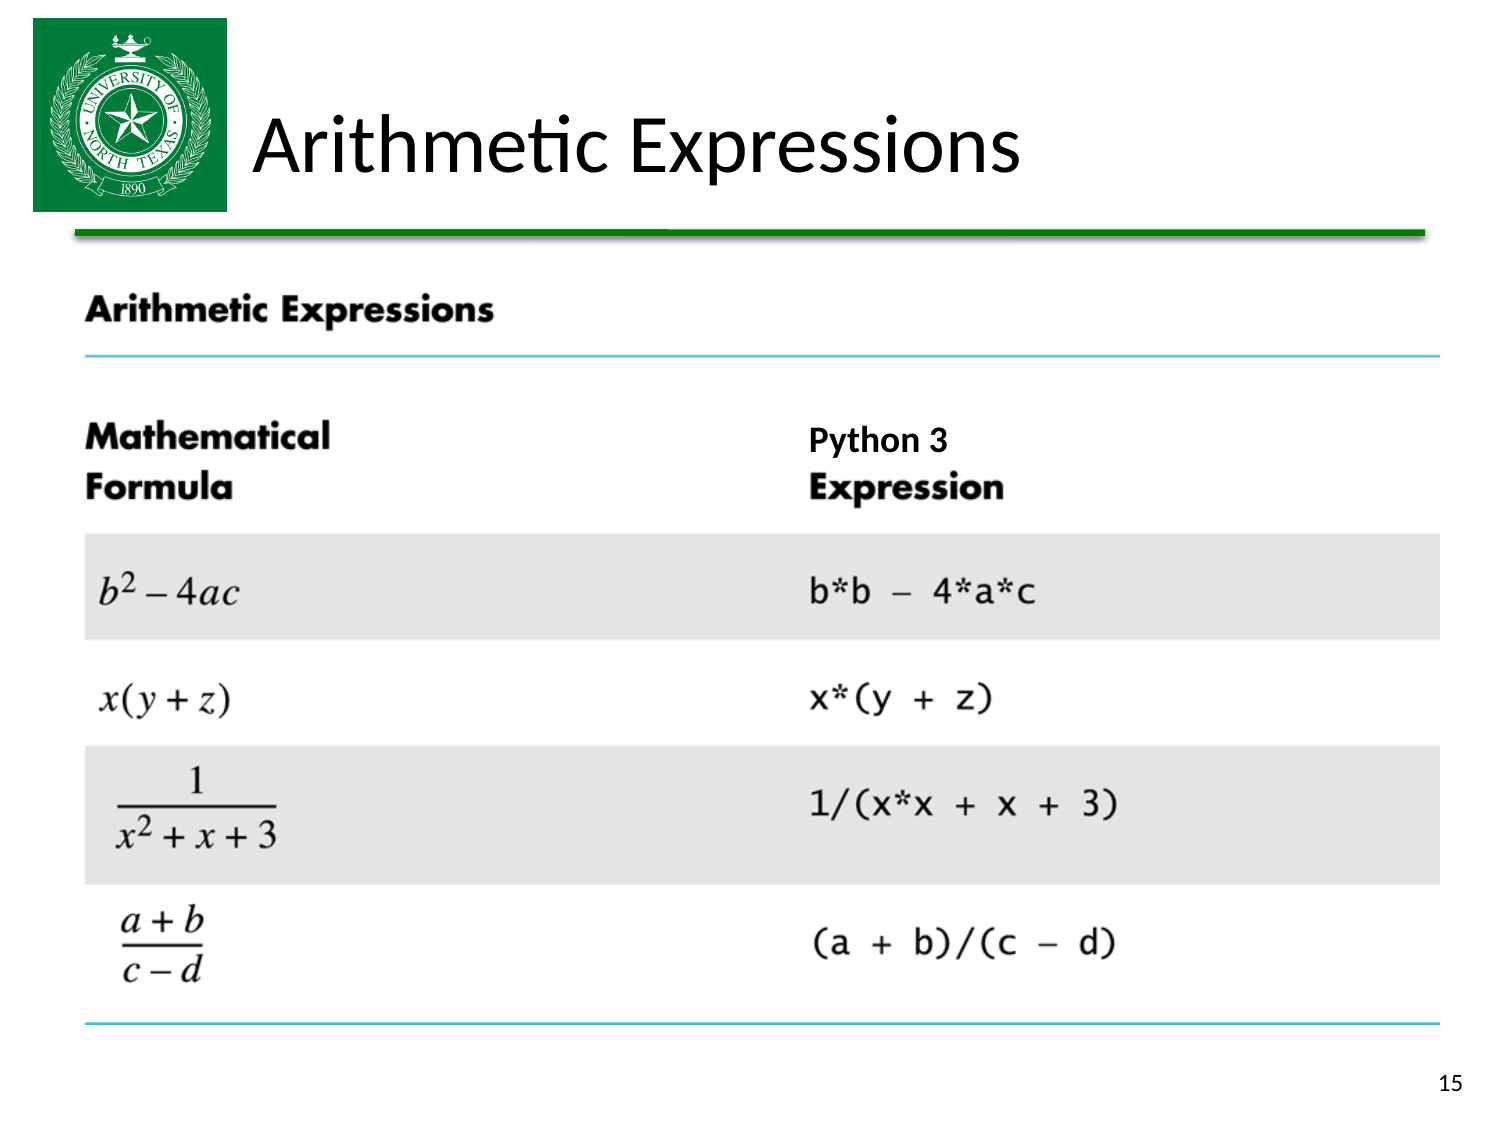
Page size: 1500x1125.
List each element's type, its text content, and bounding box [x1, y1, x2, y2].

picture [62, 287, 1440, 1025]
slide_number 15 [1418, 1051, 1479, 1112]
title Arithmetic Expressions [237, 45, 1479, 233]
picture [33, 17, 228, 212]
